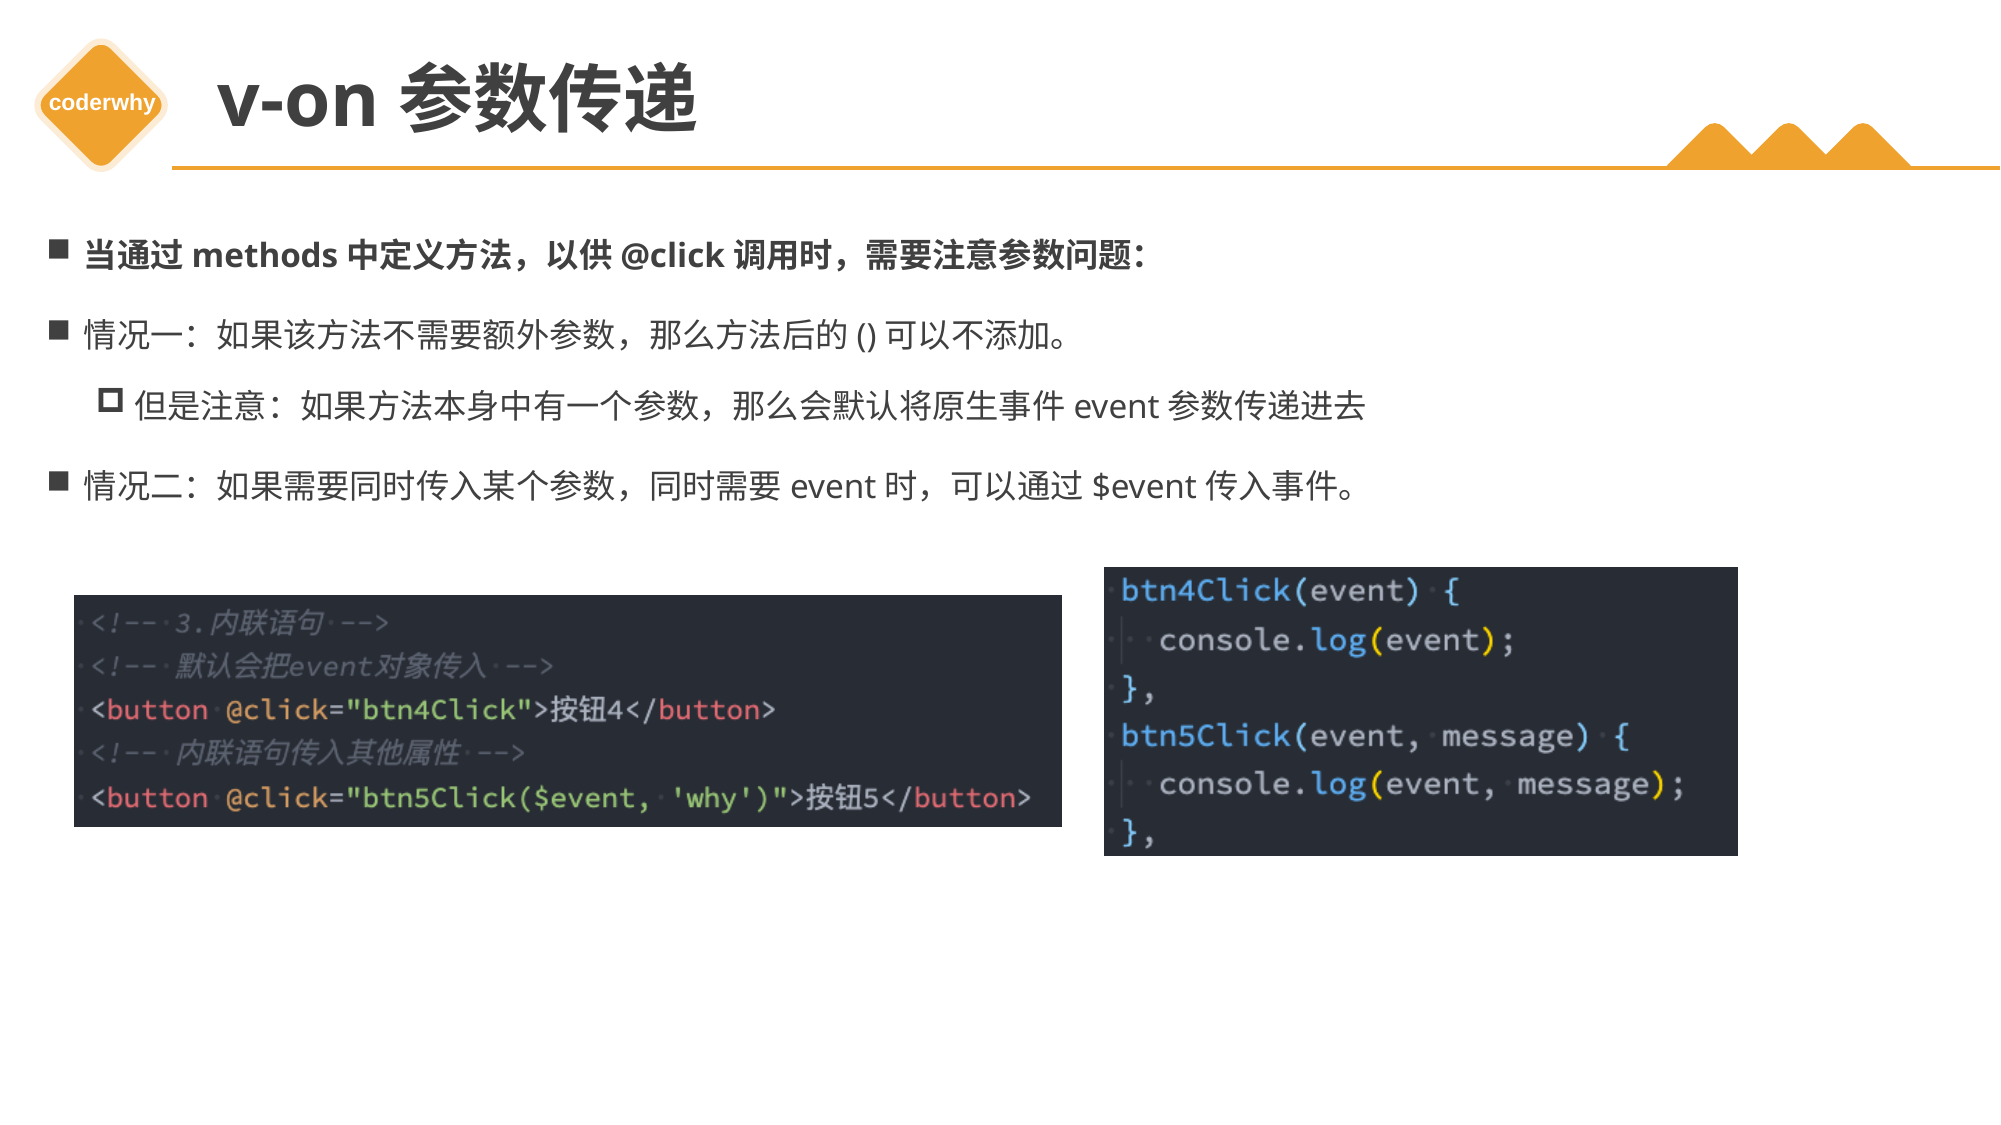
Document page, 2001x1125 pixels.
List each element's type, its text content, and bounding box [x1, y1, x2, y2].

picture [1104, 567, 1738, 856]
list 当通过methods中定义方法，以供@click调用时，需要注意参数问题： 情况一：如果该方法不需要额外参数，那么方法后的()可以不添加。 但是注意：如果方法本身中有一个参数，那么会默认将原生事件event参数传递进去 情况二：如果需要同时传入某个参数，同时需要event时，可以通过$event传入事件。 [31, 206, 1979, 1100]
picture [74, 595, 1062, 827]
title v-on参数传递 [202, 43, 1857, 161]
